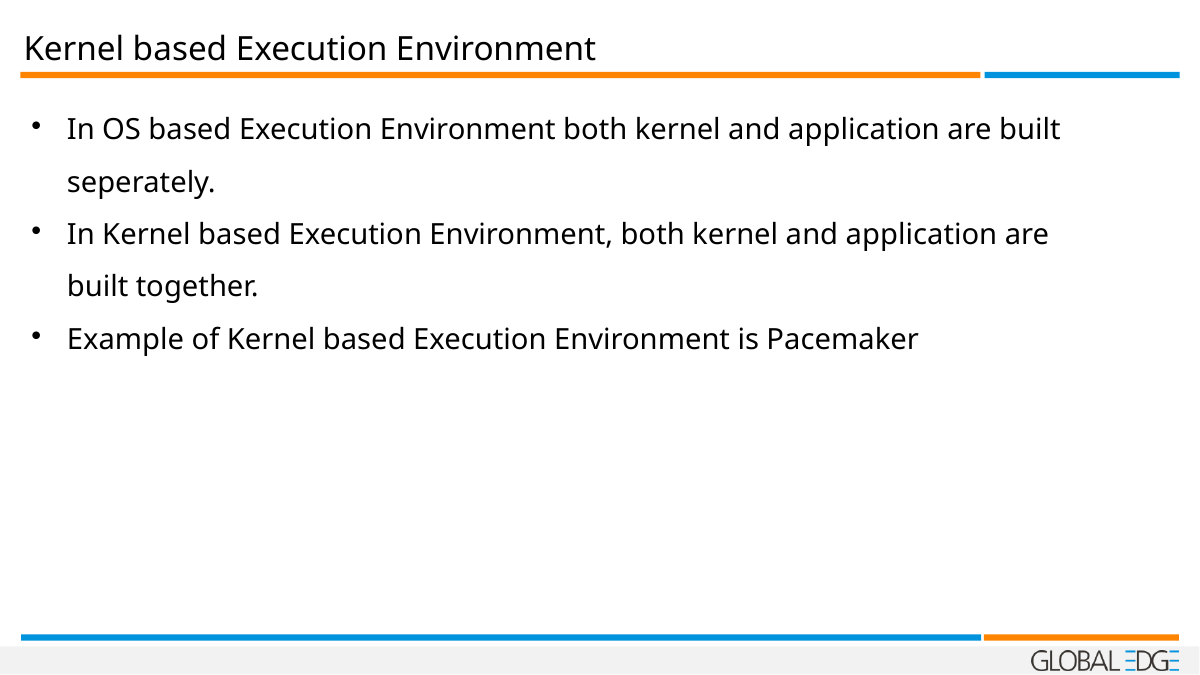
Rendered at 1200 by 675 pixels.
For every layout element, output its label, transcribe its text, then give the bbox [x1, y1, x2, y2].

text_box In OS based Execution Environment both kernel and application are built seperately. In Kernel based Execution Environment, both kernel and application are built together. Example of Kernel based Execution Environment is Pacemaker [31, 92, 1111, 484]
text_box Kernel based Execution Environment [23, 11, 1103, 83]
picture [1031, 650, 1179, 671]
